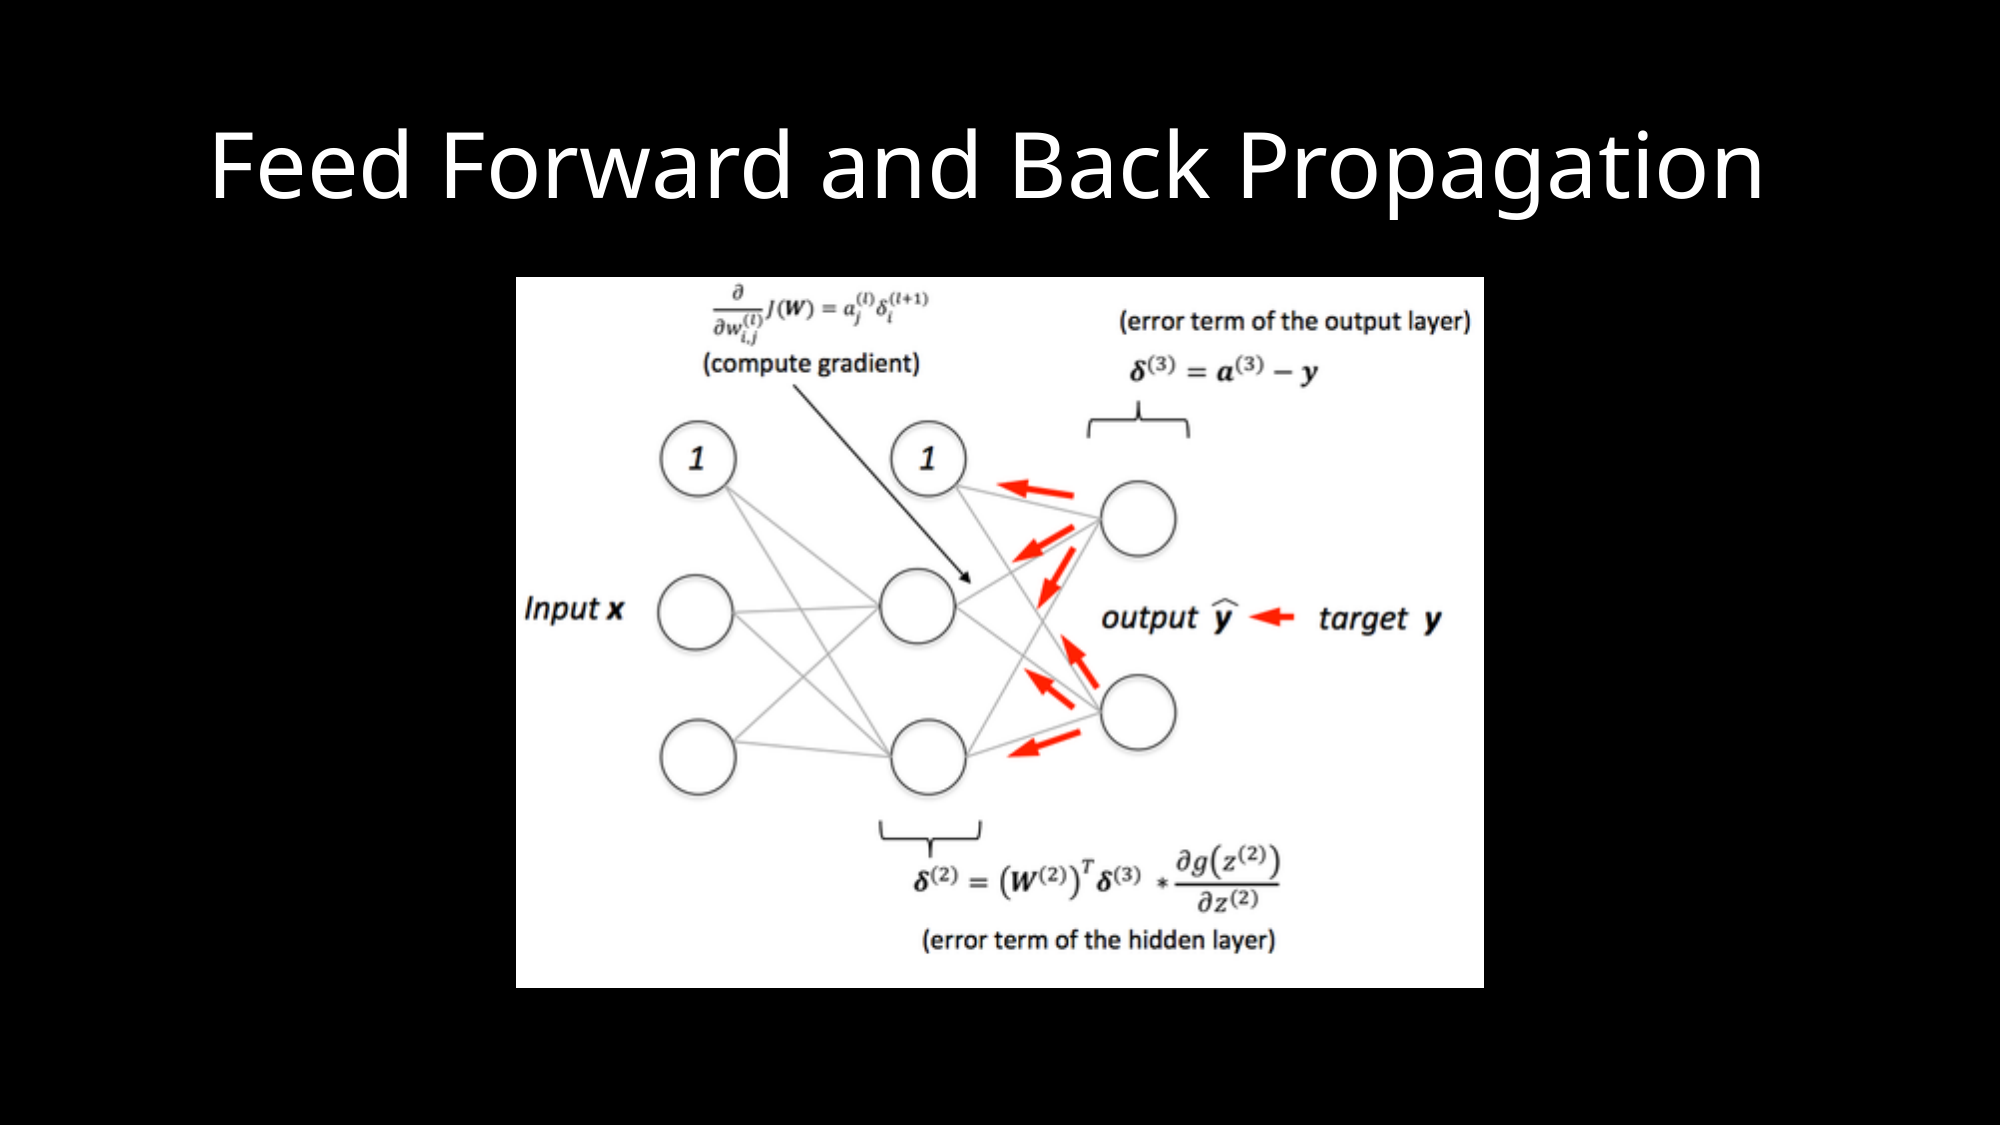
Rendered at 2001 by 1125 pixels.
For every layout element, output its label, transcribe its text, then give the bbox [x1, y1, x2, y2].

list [516, 277, 1484, 988]
title Feed Forward and Back Propagation [137, 59, 1863, 278]
